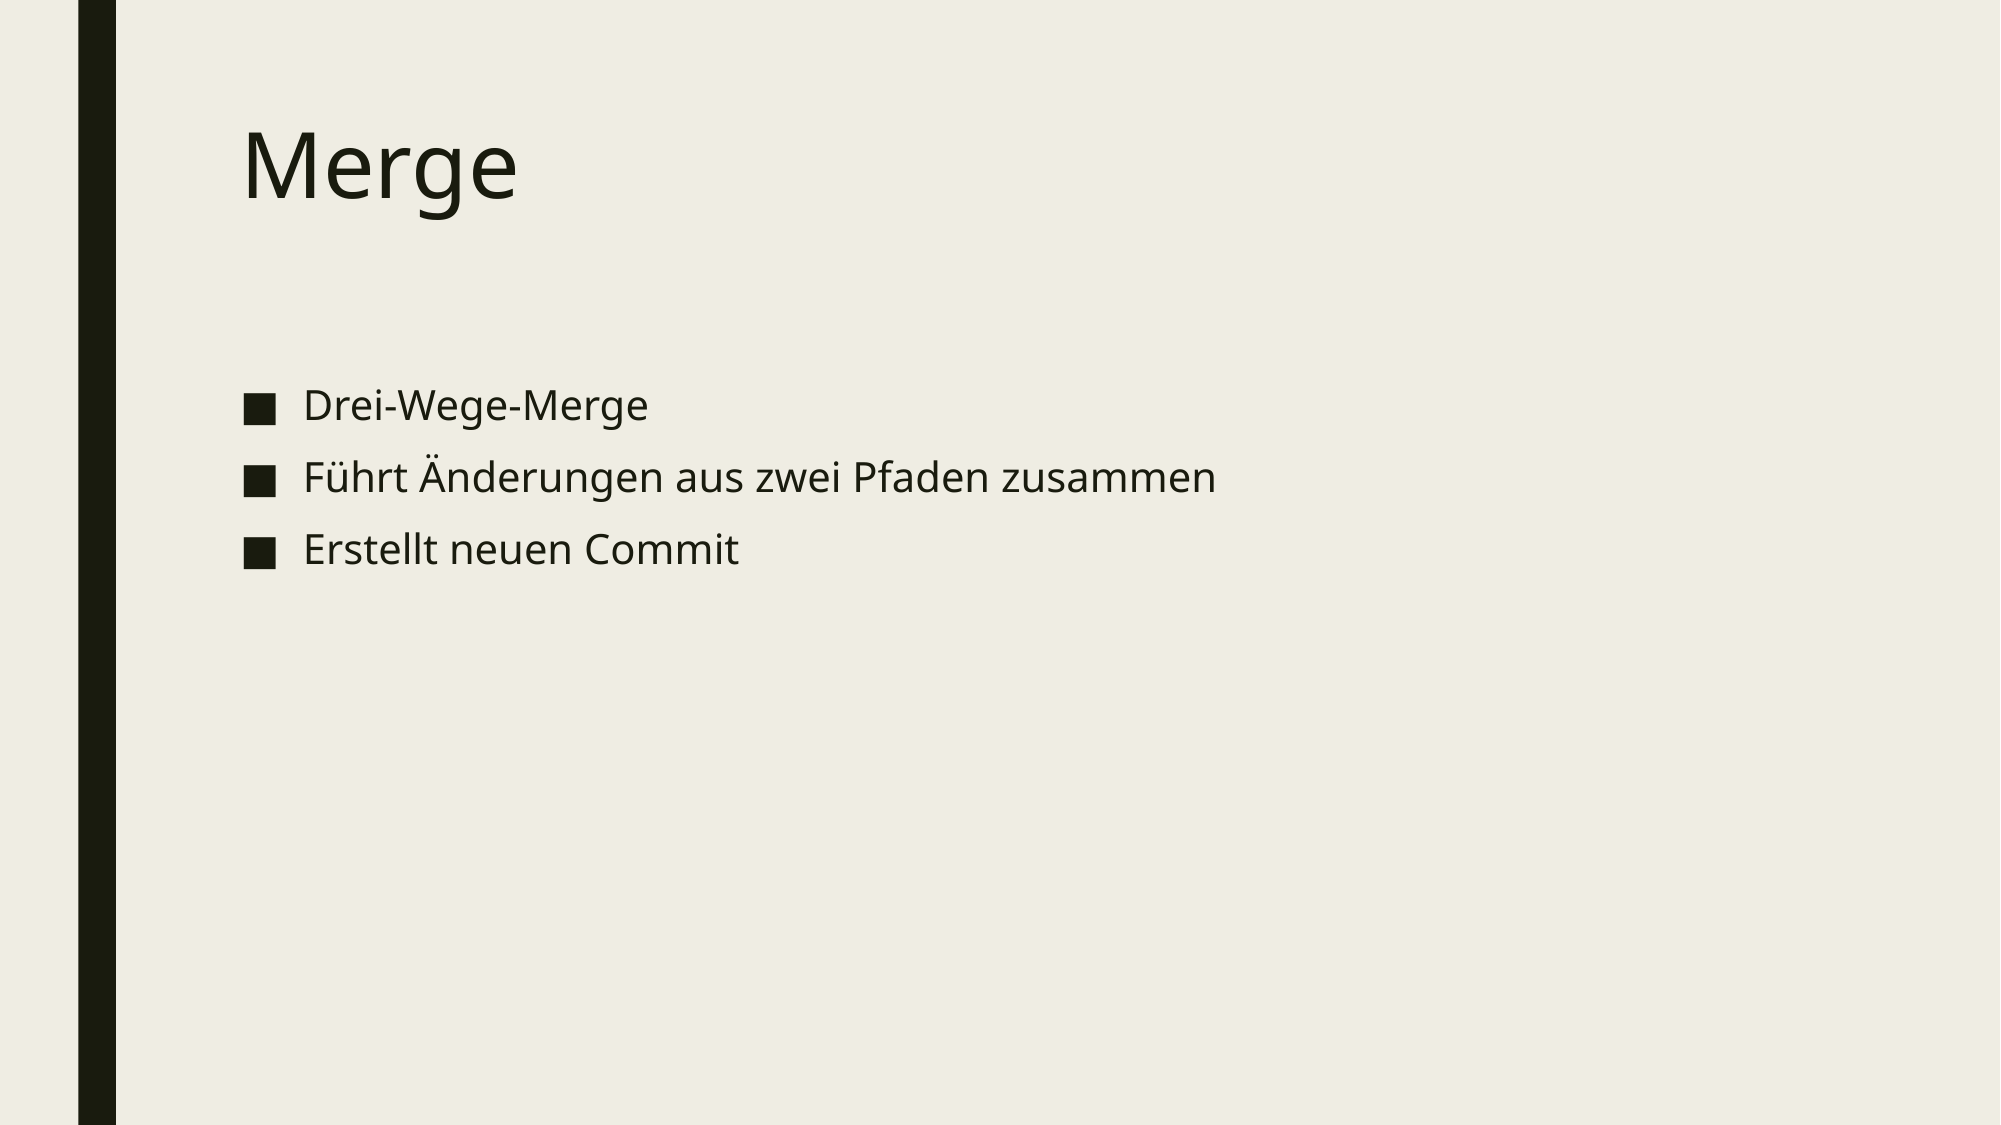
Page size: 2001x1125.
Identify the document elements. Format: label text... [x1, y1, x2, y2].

title Merge [225, 112, 1800, 357]
list Drei-Wege-Merge Führt Änderungen aus zwei Pfaden zusammen Erstellt neuen Commit [225, 375, 1800, 963]
